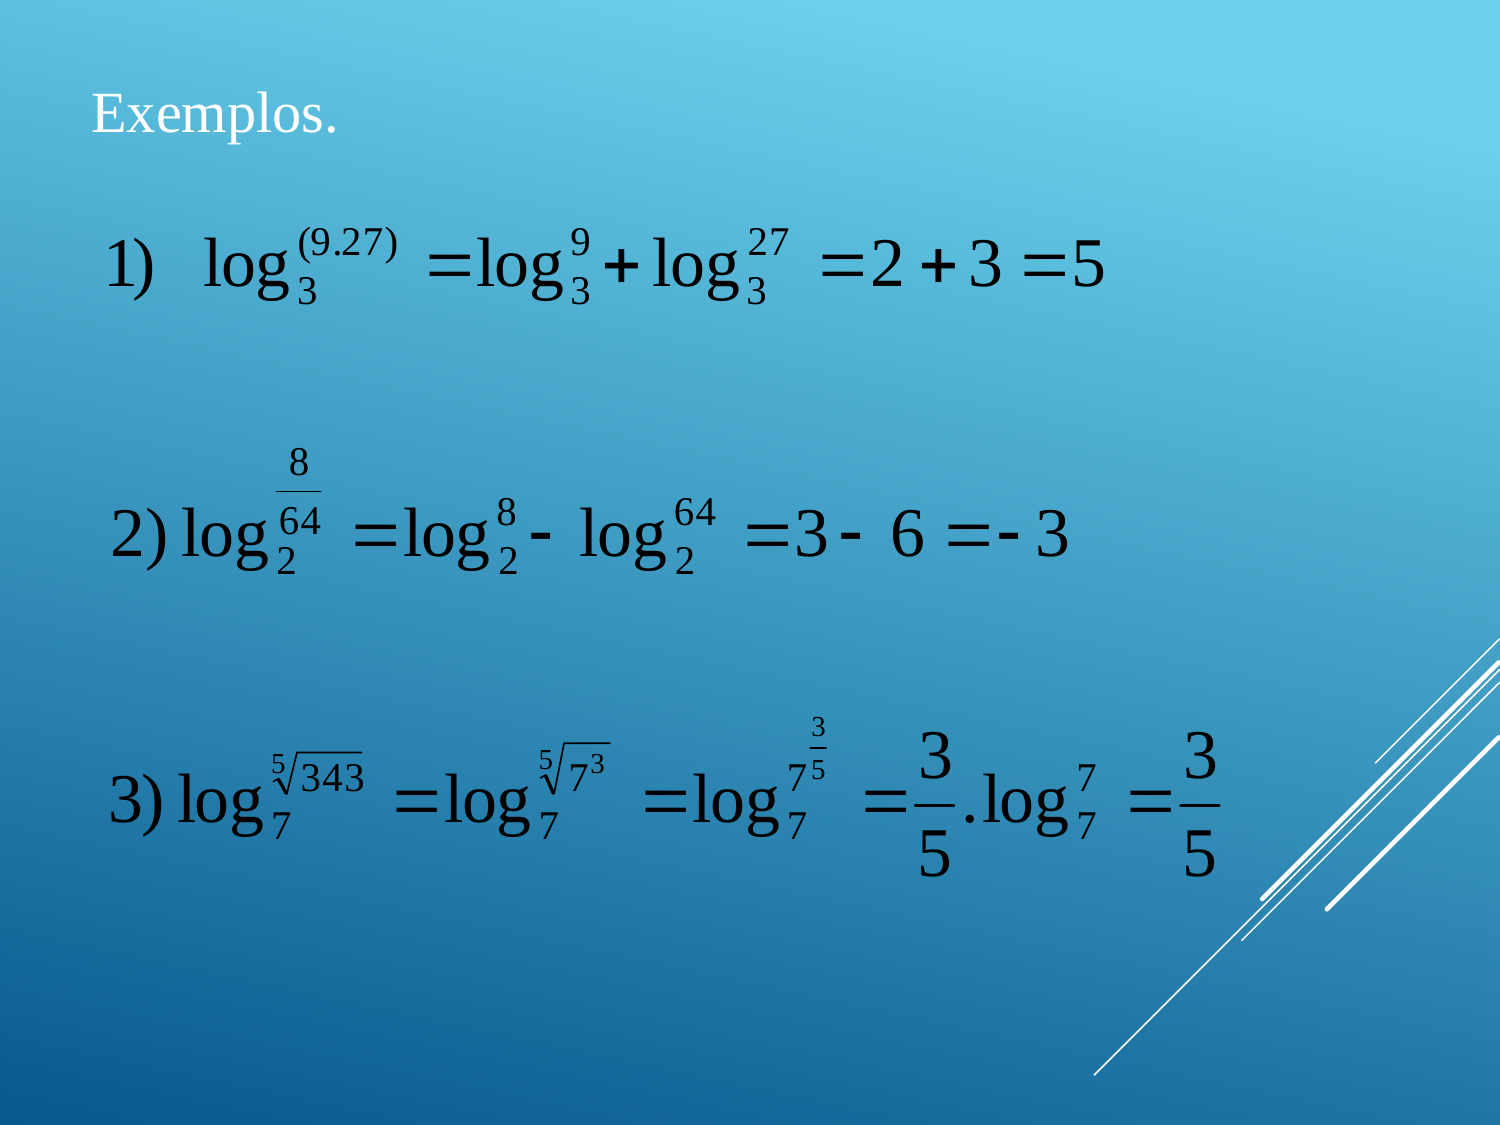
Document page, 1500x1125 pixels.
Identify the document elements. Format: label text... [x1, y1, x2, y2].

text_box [100, 207, 1235, 1000]
text_box Exemplos. [76, 66, 827, 242]
